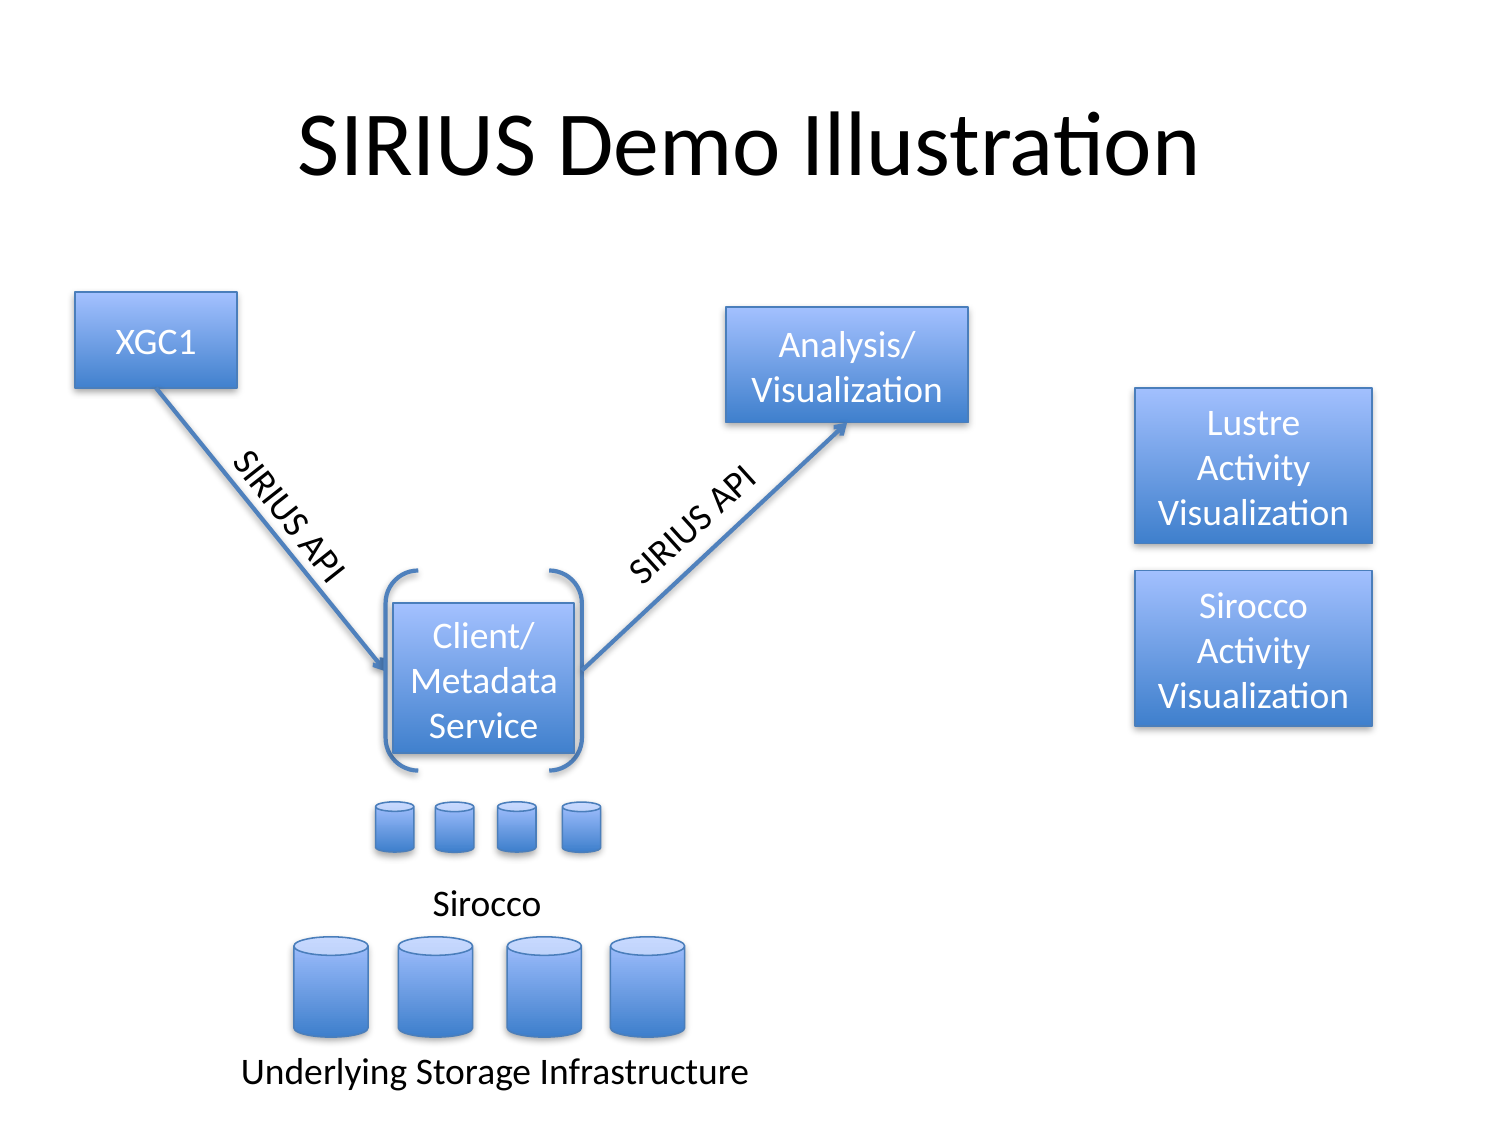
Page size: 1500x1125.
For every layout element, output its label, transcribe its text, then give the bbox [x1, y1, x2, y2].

text_box [293, 936, 369, 1038]
text_box Lustre Activity Visualization [1134, 387, 1373, 544]
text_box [581, 422, 848, 671]
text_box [375, 801, 601, 932]
text_box [609, 936, 686, 1038]
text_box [385, 570, 583, 771]
text_box Sirocco Activity Visualization [1134, 570, 1373, 727]
text_box XGC1 [74, 291, 238, 389]
text_box Analysis/Visualization [725, 306, 969, 423]
title SIRIUS Demo Illustration [75, 45, 1425, 233]
text_box Underlying Storage Infrastructure [226, 1039, 765, 1100]
text_box [506, 941, 583, 1038]
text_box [155, 387, 386, 672]
text_box [397, 941, 474, 1038]
